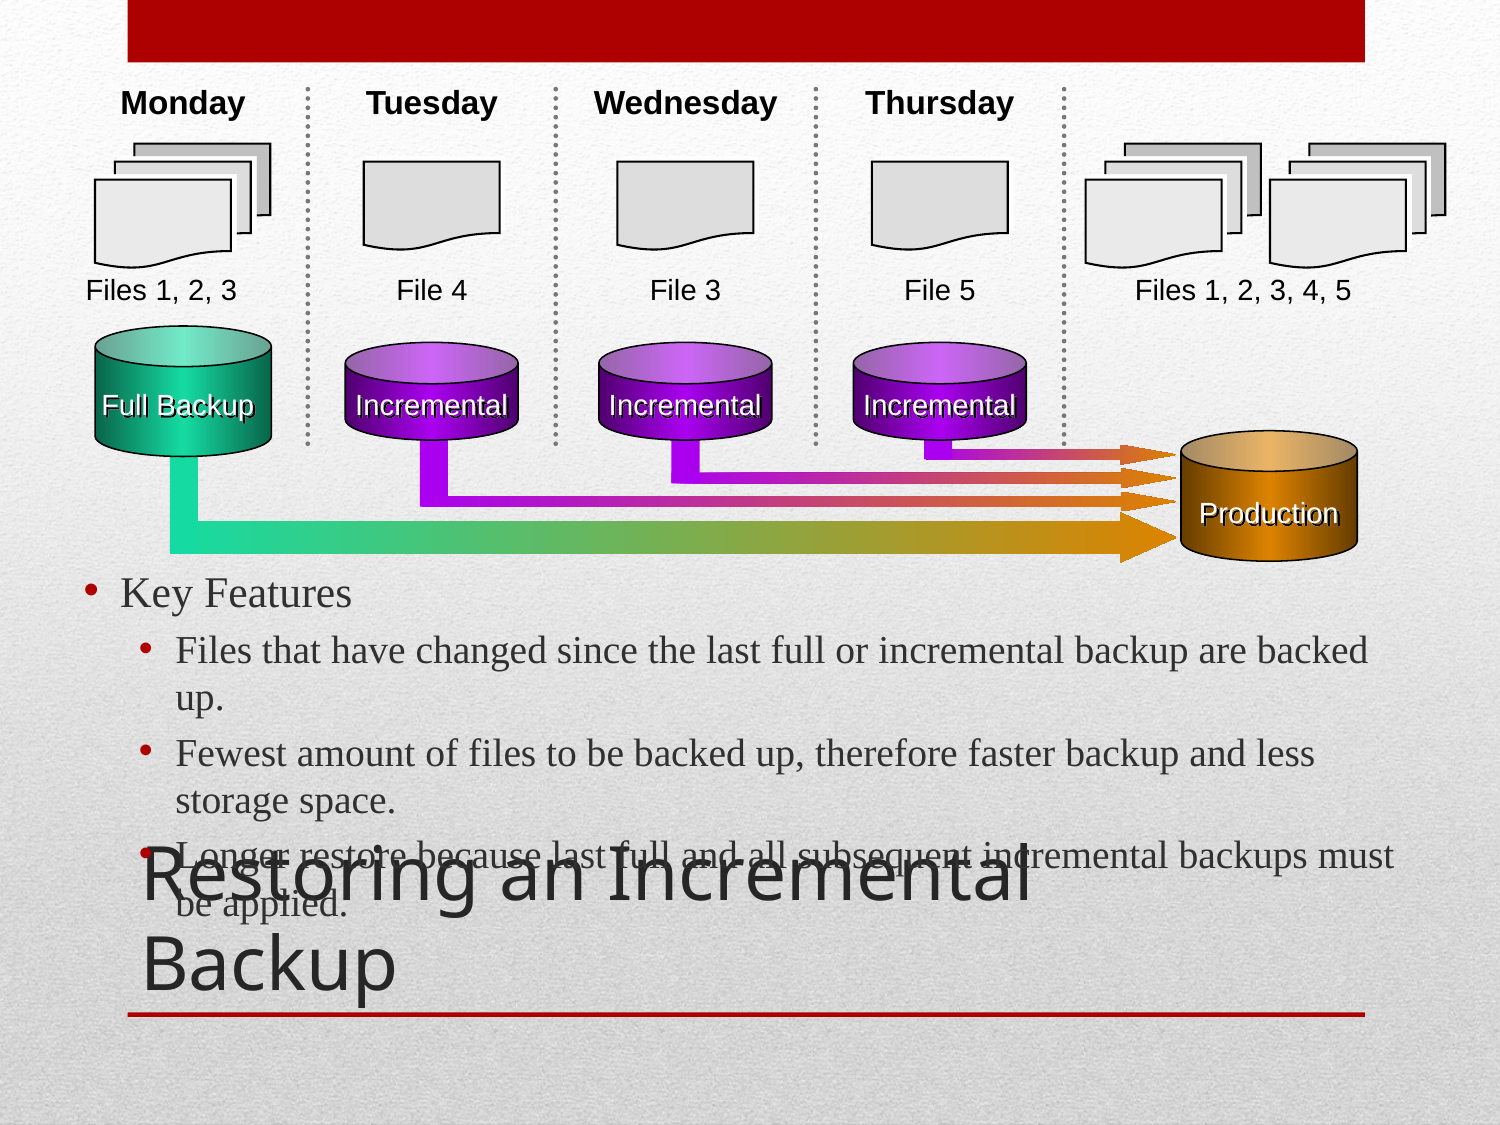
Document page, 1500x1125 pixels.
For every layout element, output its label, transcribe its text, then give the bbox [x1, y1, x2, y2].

title Restoring an Incremental Backup [125, 949, 1238, 1013]
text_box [168, 86, 1447, 564]
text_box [418, 417, 1178, 513]
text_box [85, 85, 273, 458]
list Key Features Files that have changed since the last full or incremental backup are backed up. Fewest amount of files to be backed up, therefore faster backup and less storage space. Longer restore because last full and all subsequent incremental backups must be applied. [68, 538, 1443, 949]
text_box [815, 85, 1028, 445]
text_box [306, 85, 519, 445]
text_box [554, 85, 780, 445]
